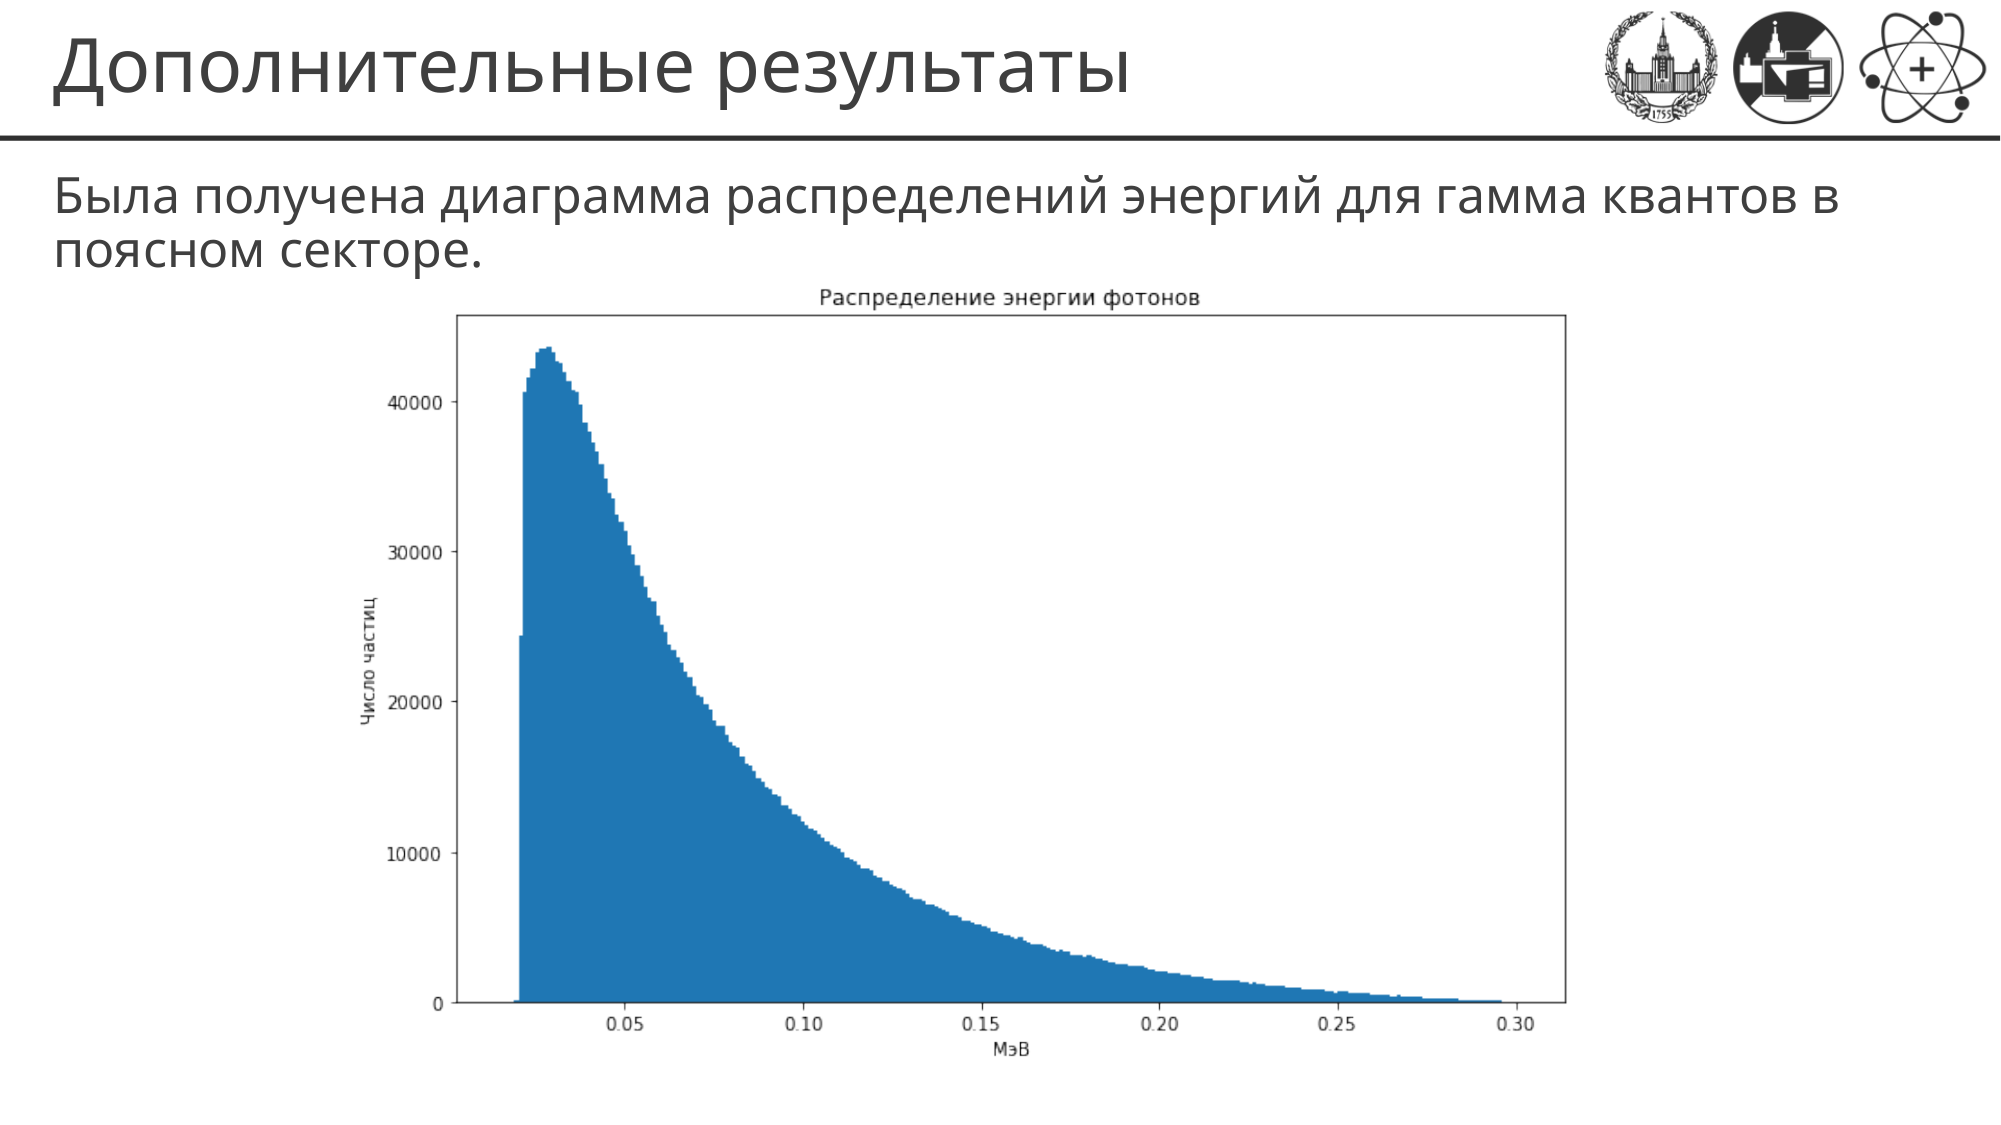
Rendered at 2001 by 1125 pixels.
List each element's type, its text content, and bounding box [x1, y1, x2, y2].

picture [0, 0, 2001, 1125]
list Была получена диаграмма распределений энергий для гамма квантов в поясном секторе. [38, 163, 1964, 335]
title Дополнительные результаты [38, 0, 1578, 137]
